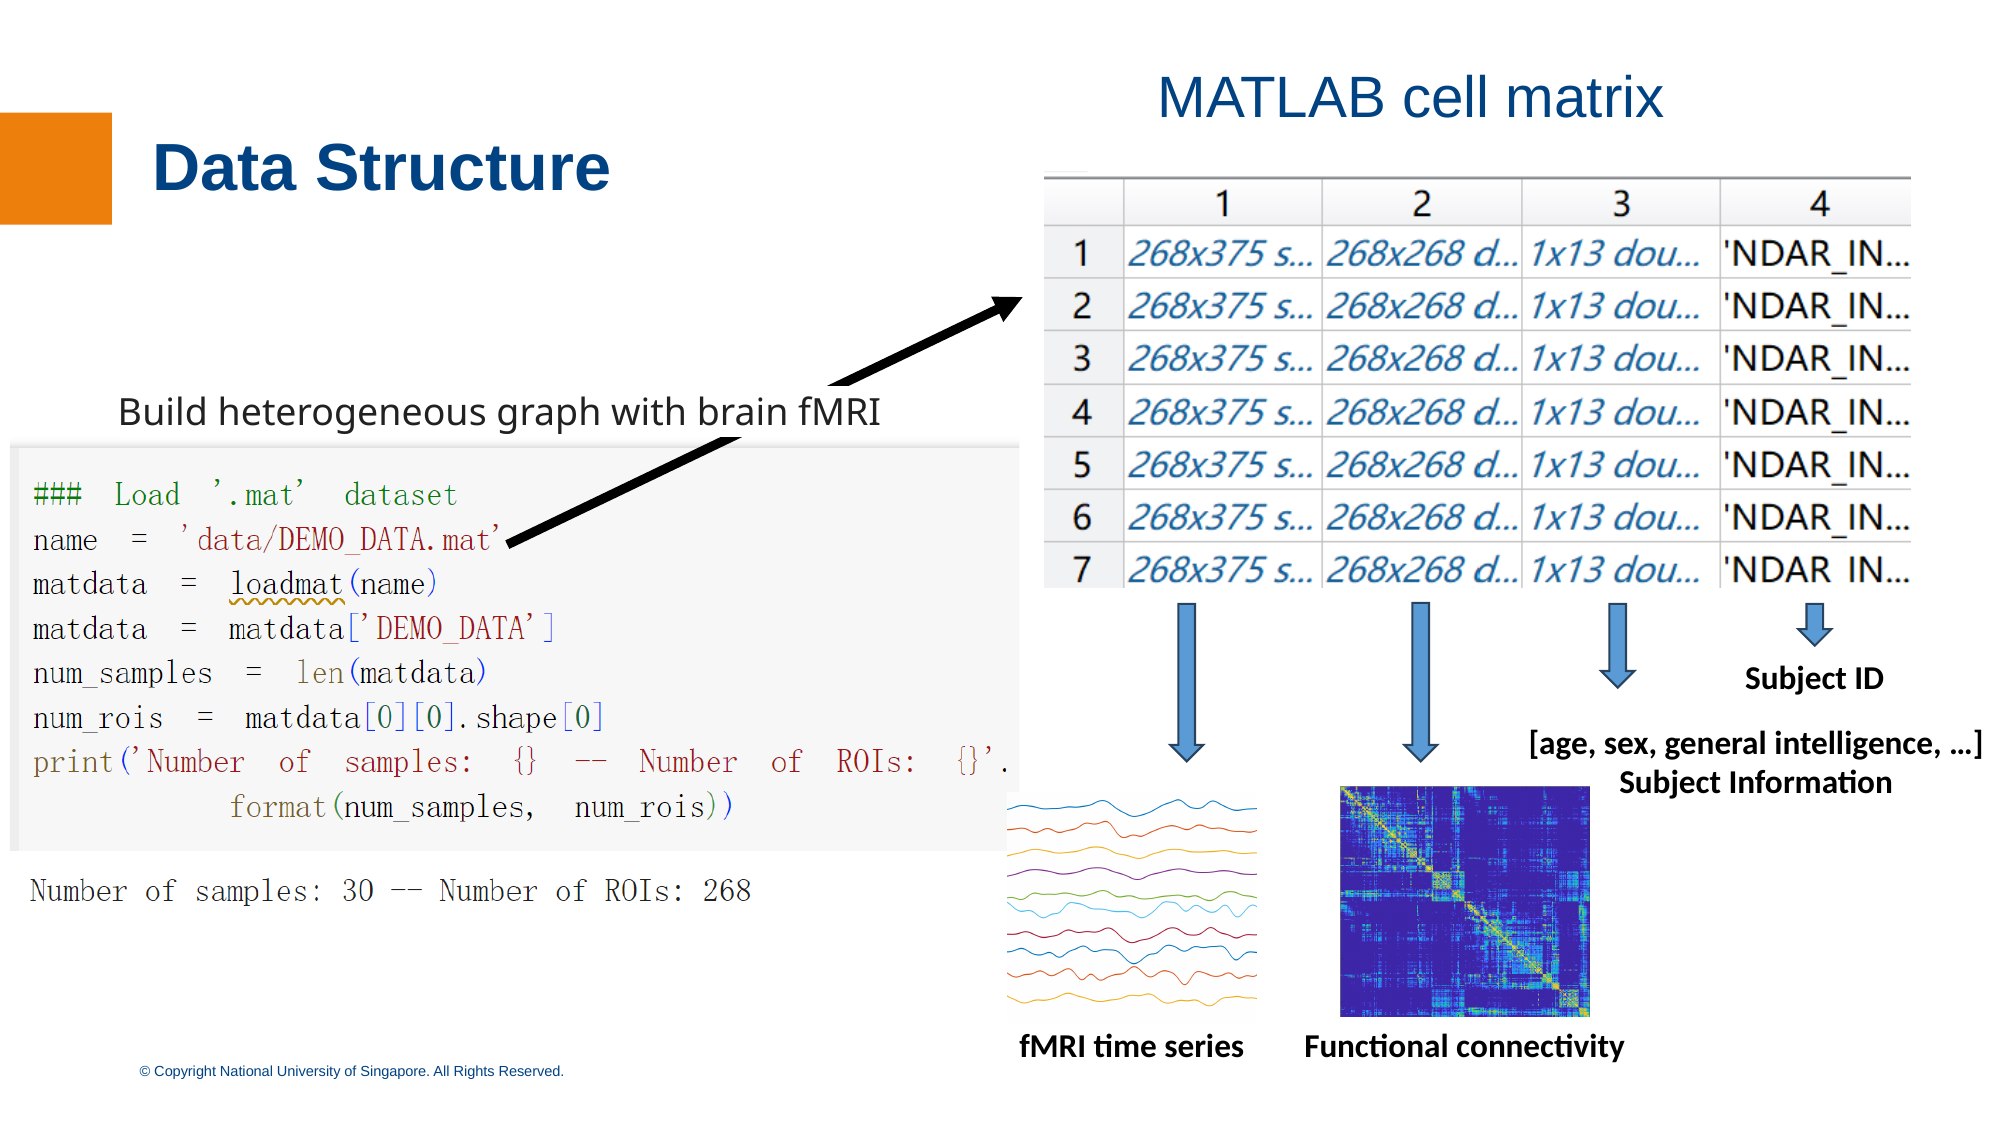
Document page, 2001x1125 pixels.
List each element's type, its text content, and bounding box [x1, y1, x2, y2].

text_box [1598, 602, 1637, 690]
text_box Subject ID [1688, 648, 1941, 704]
picture [1340, 786, 1590, 1017]
text_box [1795, 602, 1834, 648]
text_box Build heterogeneous graph with brain fMRI [0, 380, 507, 441]
text_box Functional connectivity [1281, 1016, 1649, 1072]
picture [9, 435, 1257, 1023]
text_box [1167, 602, 1206, 763]
text_box [age, sex, general intelligence, …] Subject Information [1500, 713, 2000, 808]
text_box [1401, 601, 1440, 763]
text_box fMRI time series [966, 1016, 1281, 1072]
picture [1044, 171, 1911, 588]
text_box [507, 297, 1023, 545]
title Data Structure [137, 59, 1863, 278]
